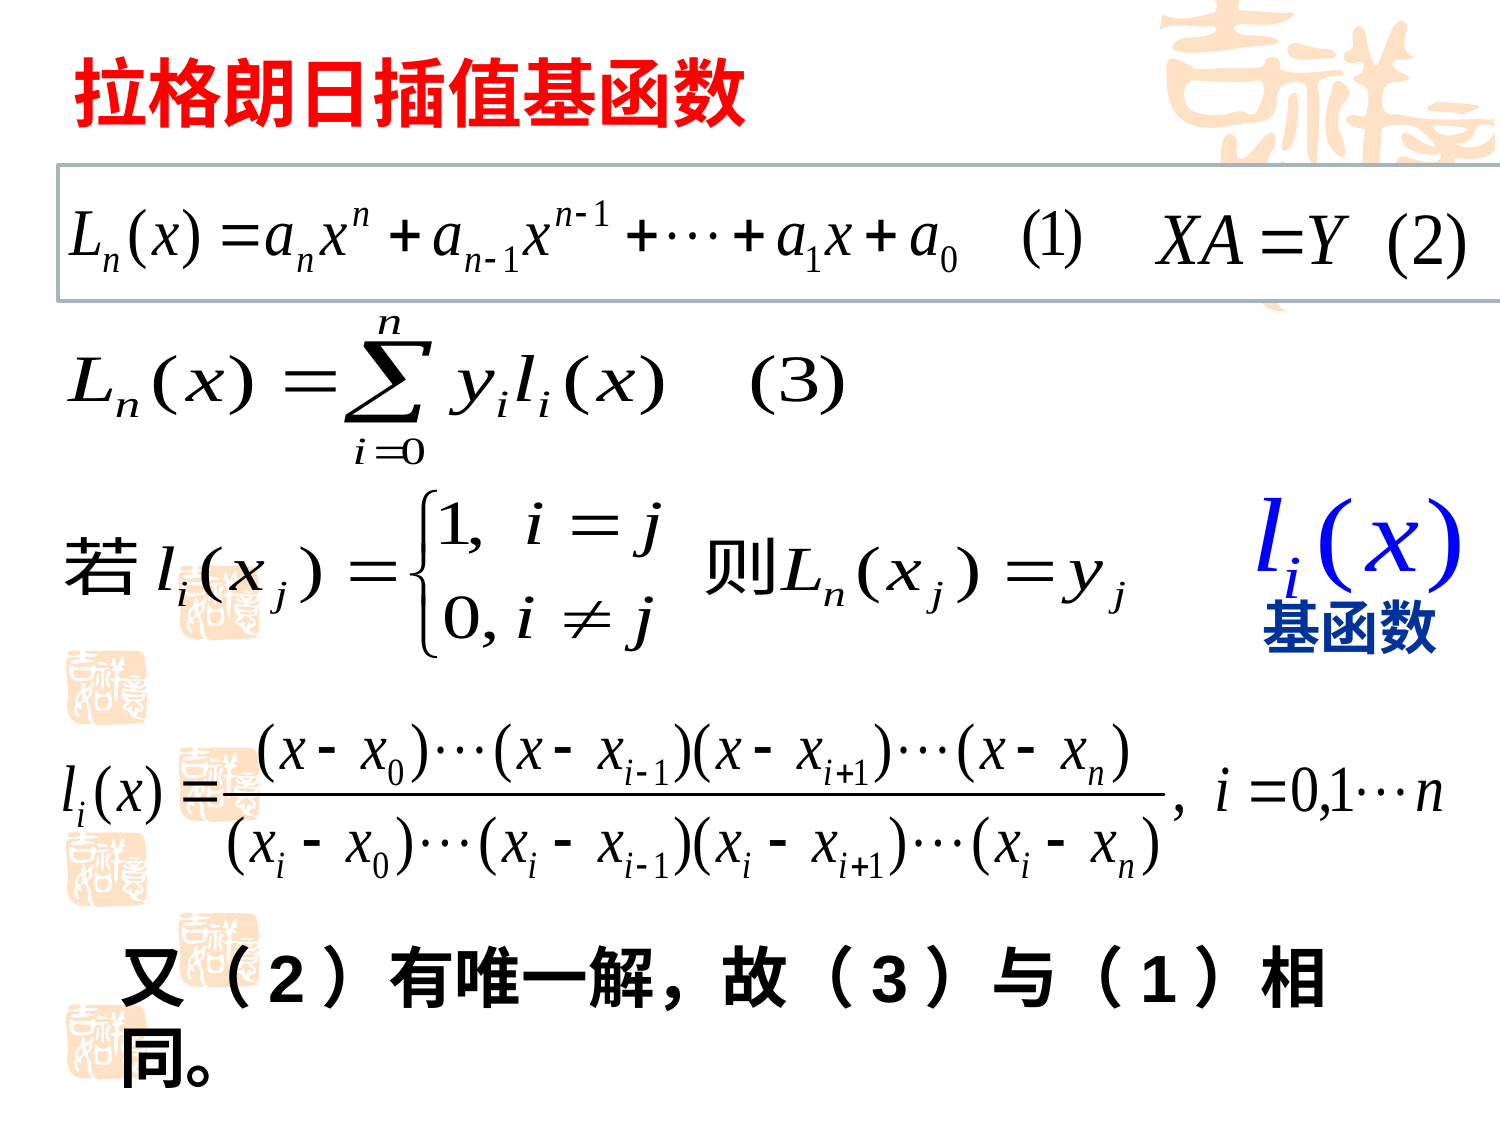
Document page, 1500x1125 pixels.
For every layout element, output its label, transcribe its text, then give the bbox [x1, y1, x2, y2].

text_box 拉格朗日插值基函数 [57, 38, 951, 144]
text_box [52, 303, 866, 479]
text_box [52, 706, 1454, 894]
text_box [1220, 465, 1500, 669]
text_box 又（2）有唯一解，故（3）与（1）相同。 [104, 928, 1380, 1104]
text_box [52, 479, 1140, 670]
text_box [58, 164, 1500, 302]
